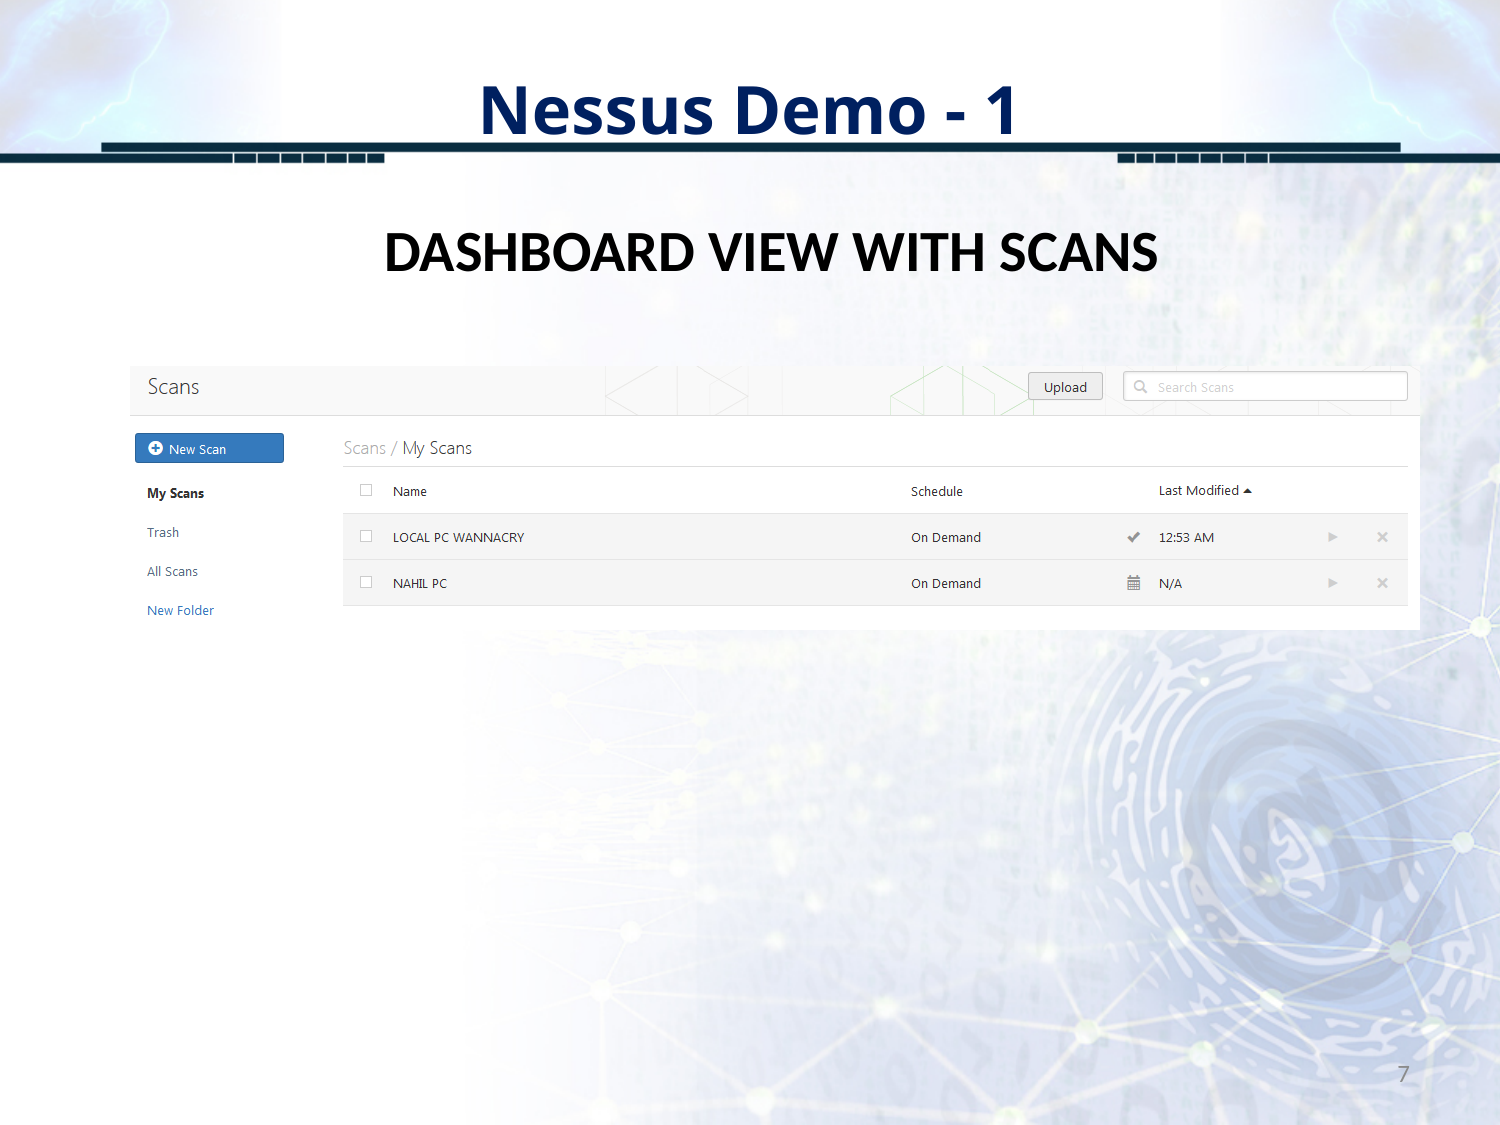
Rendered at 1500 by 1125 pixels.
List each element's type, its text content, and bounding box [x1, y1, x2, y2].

slide_number 7 [1074, 1042, 1425, 1103]
picture [0, 0, 1500, 1125]
title Nessus Demo - 1 [75, 34, 1425, 182]
text_box DASHBOARD VIEW WITH SCANS [369, 206, 1175, 291]
